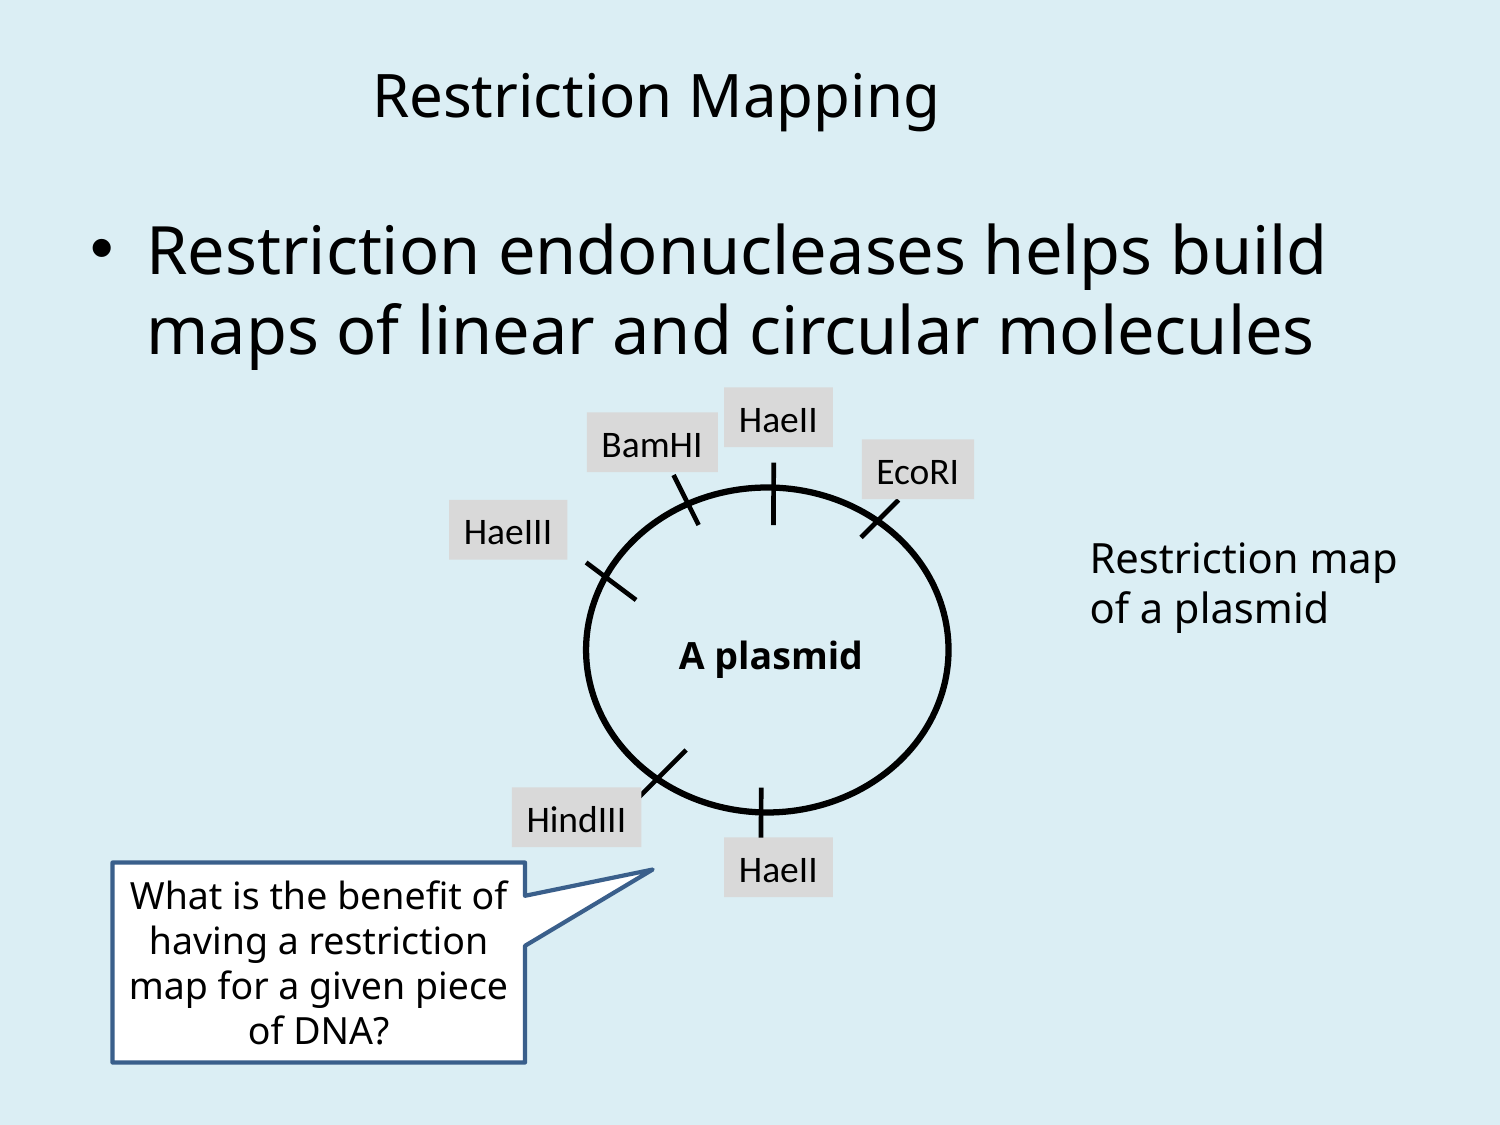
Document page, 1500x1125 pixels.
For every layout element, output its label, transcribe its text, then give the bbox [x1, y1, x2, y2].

title Restriction Mapping [225, 50, 1088, 138]
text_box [448, 387, 976, 899]
text_box Restriction map of a plasmid [1074, 524, 1438, 640]
text_box What is the benefit of having a restriction map for a given piece of DNA? [110, 860, 595, 1065]
list Restriction endonucleases helps build maps of linear and circular molecules [75, 200, 1418, 887]
